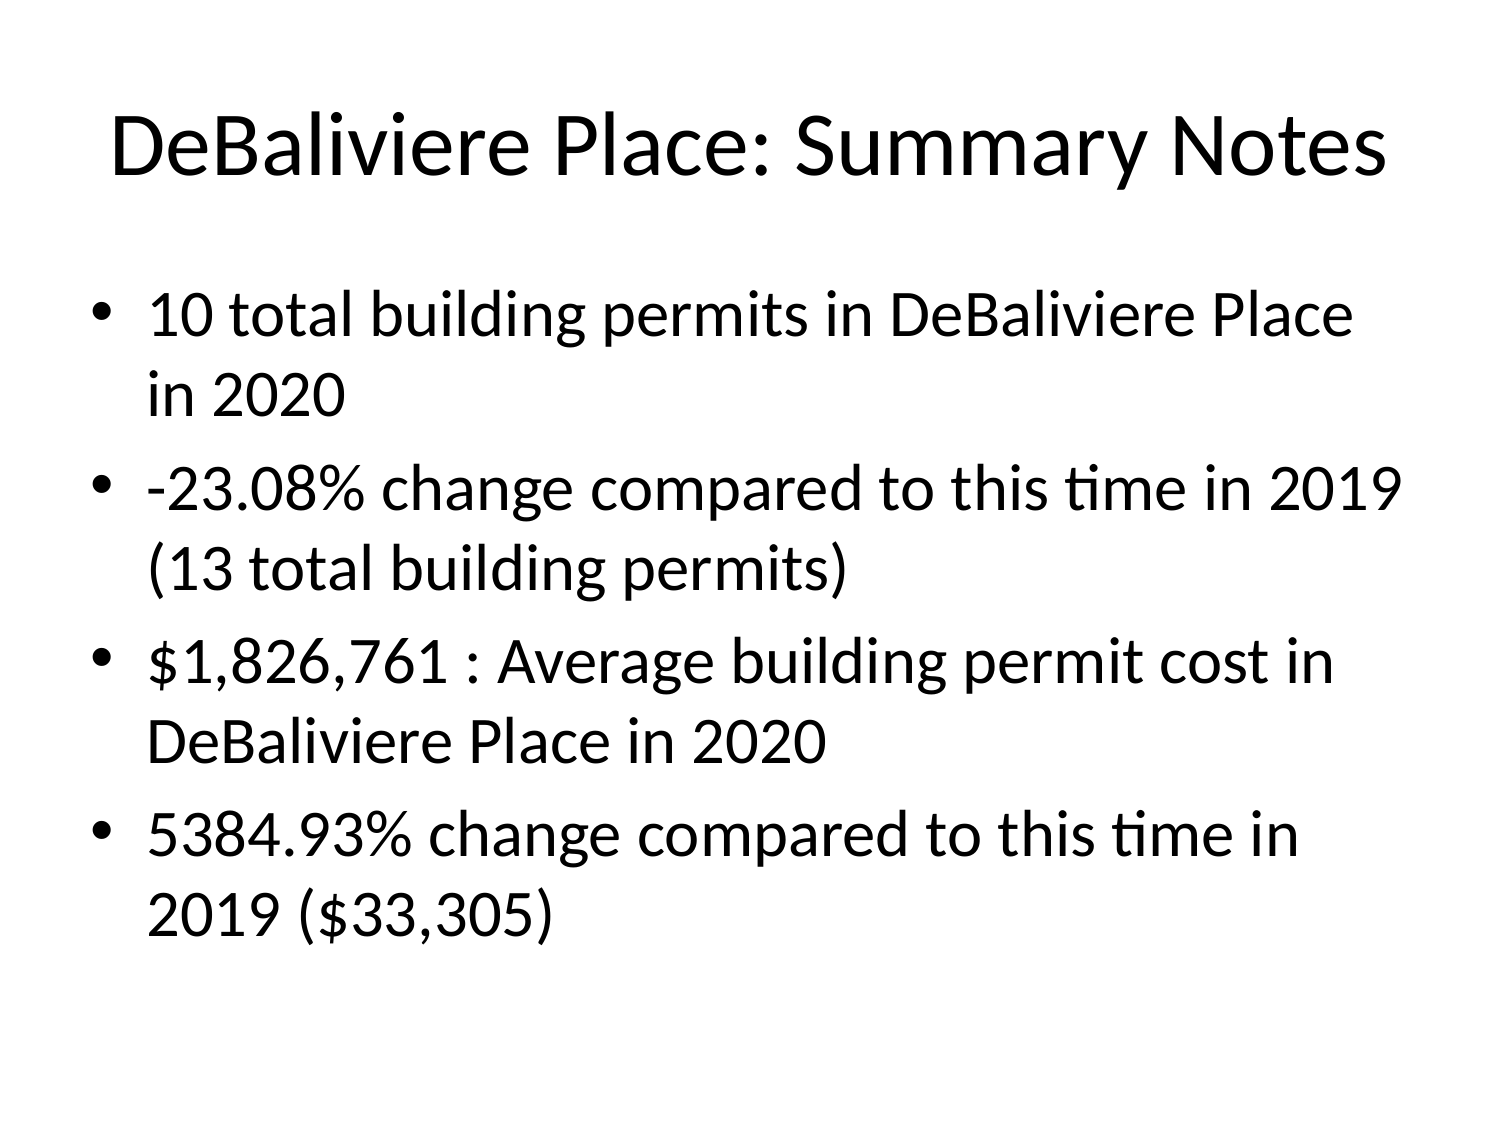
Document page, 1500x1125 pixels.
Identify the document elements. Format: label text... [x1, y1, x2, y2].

title DeBaliviere Place: Summary Notes [75, 45, 1425, 233]
list 10 total building permits in DeBaliviere Place in 2020 -23.08% change compared to this time in 2019 (13 total building permits) $1,826,761 : Average building permit cost in DeBaliviere Place in 2020 5384.93% change compared to this time in 2019 ($33,305) [75, 262, 1425, 1005]
